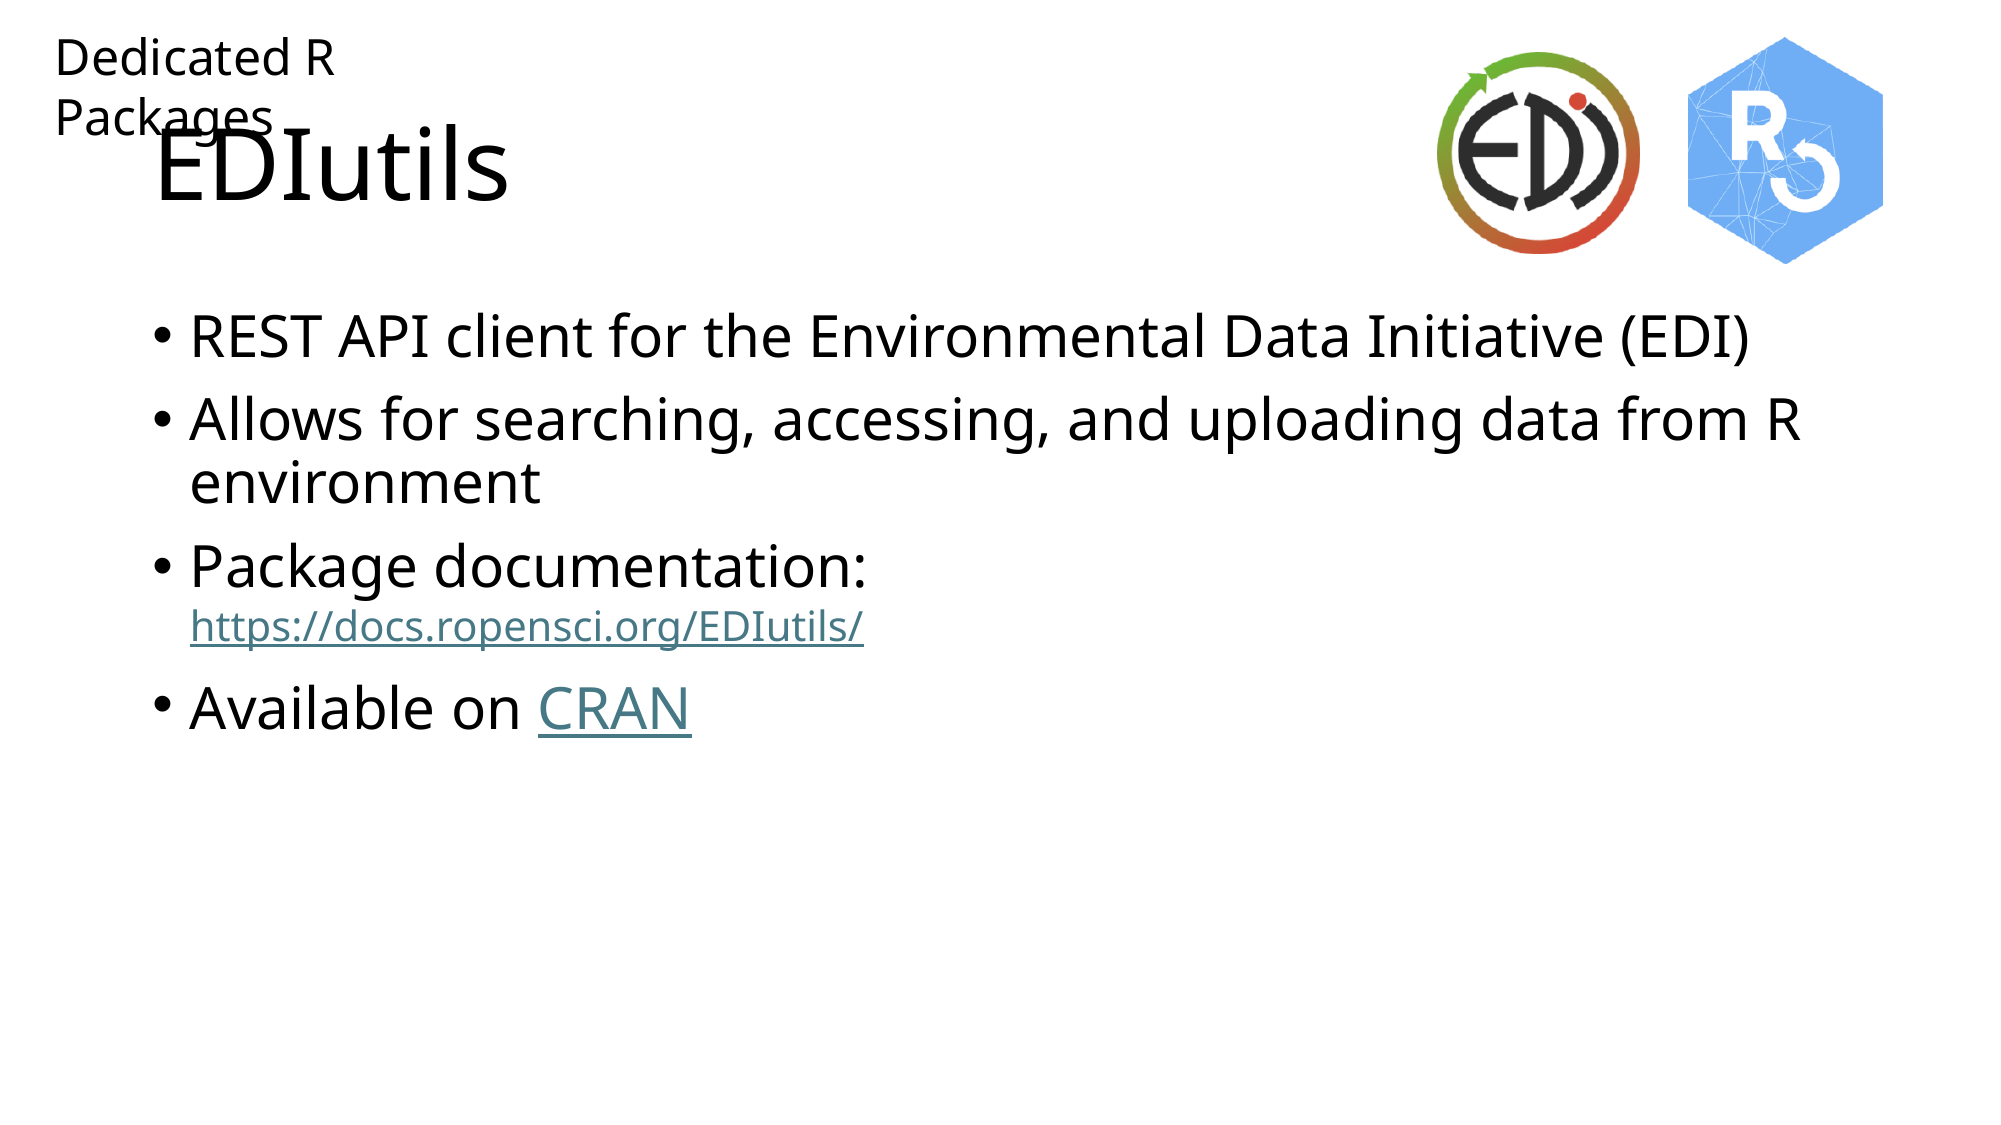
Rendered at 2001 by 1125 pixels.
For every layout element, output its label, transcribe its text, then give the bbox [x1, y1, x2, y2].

picture [1687, 37, 1884, 269]
text_box Dedicated R Packages [39, 17, 554, 153]
picture [1437, 51, 1640, 254]
list REST API client for the Environmental Data Initiative (EDI) Allows for searching, accessing, and uploading data from R environment Package documentation: https://docs.ropensci.org/EDIutils/ Available on CRAN [137, 299, 1863, 1014]
title EDIutils [137, 59, 1863, 278]
